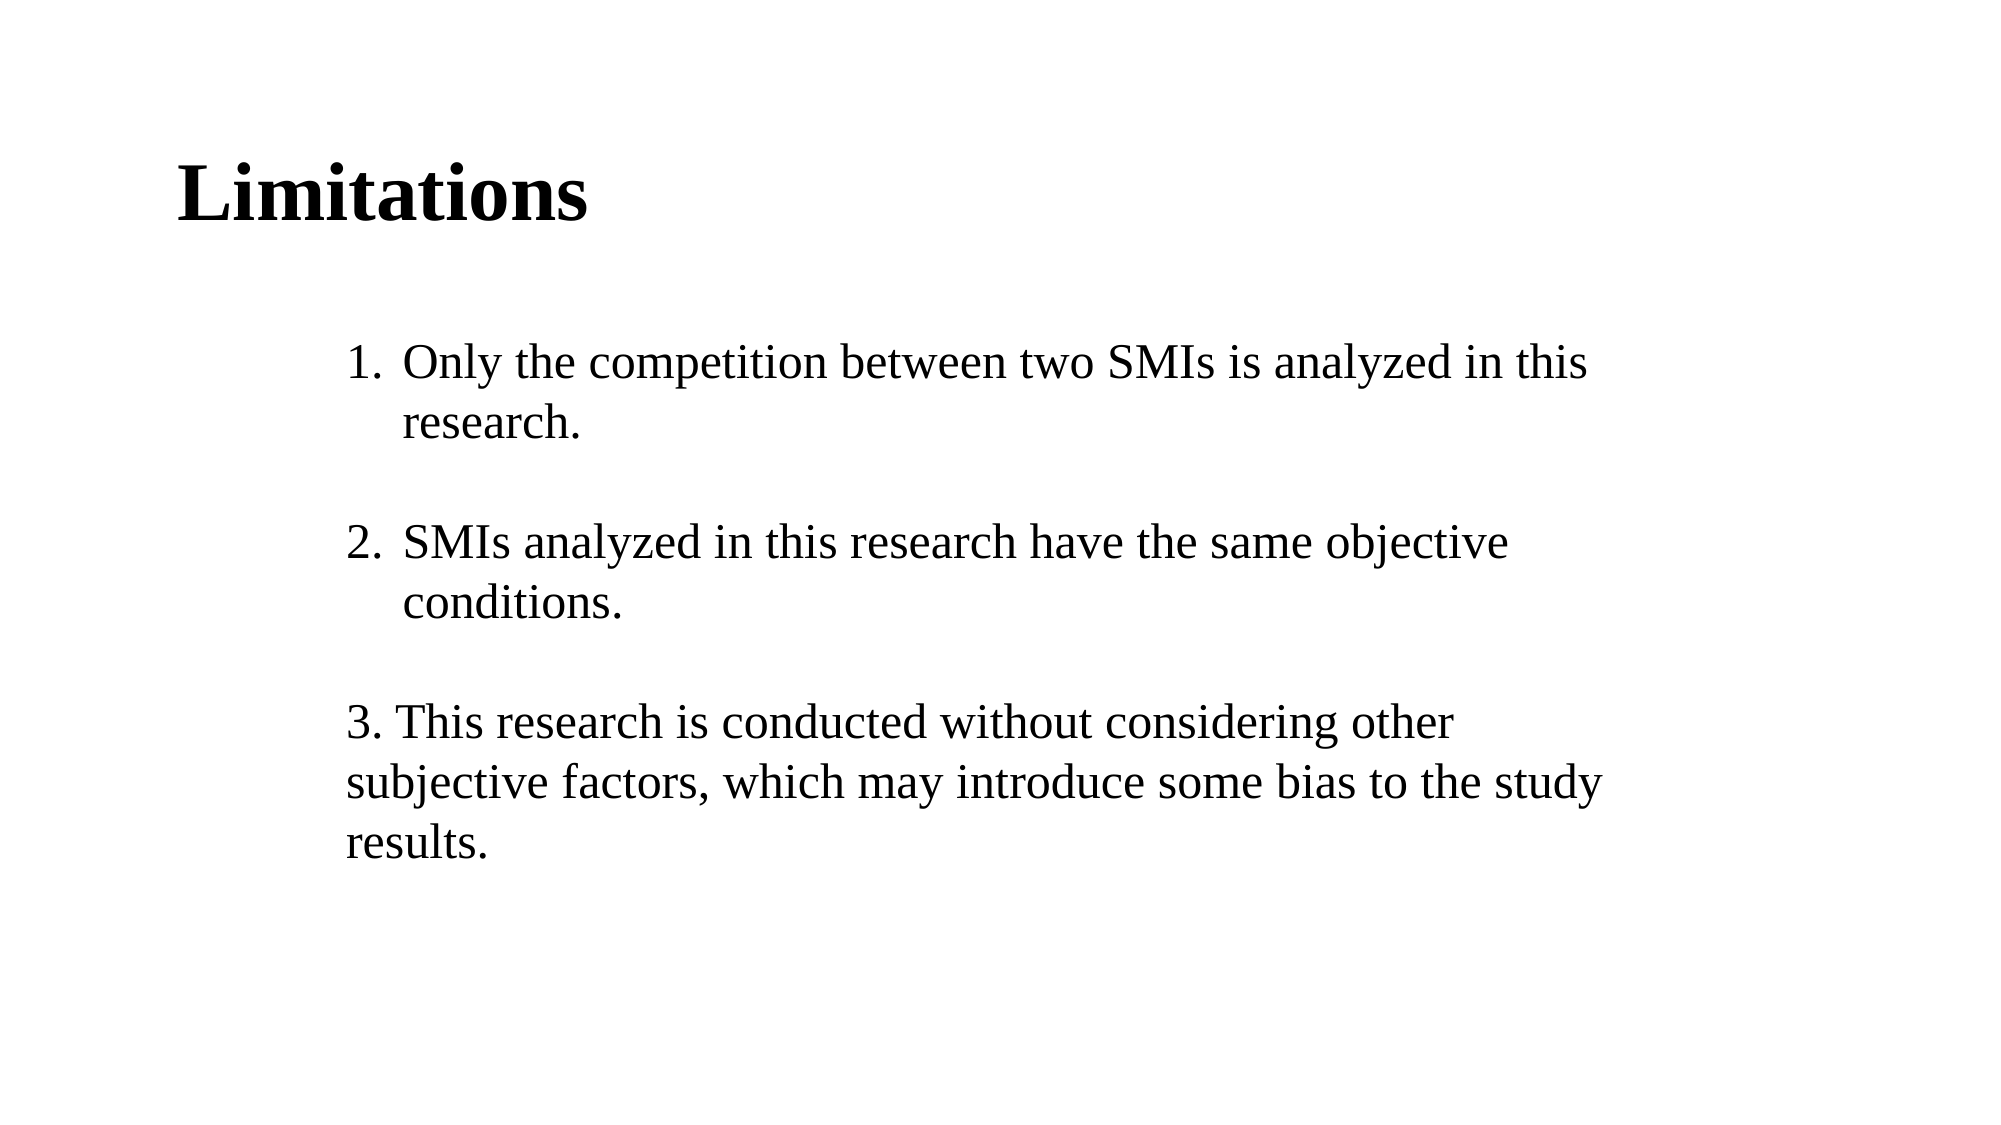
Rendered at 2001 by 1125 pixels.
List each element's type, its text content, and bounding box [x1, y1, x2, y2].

text_box Limitations [162, 84, 1888, 303]
text_box Only the competition between two SMIs is analyzed in this research. SMIs analyzed in this research have the same objective conditions. 3. This research is conducted without considering other subjective factors, which may introduce some bias to the study results. [331, 321, 1669, 966]
